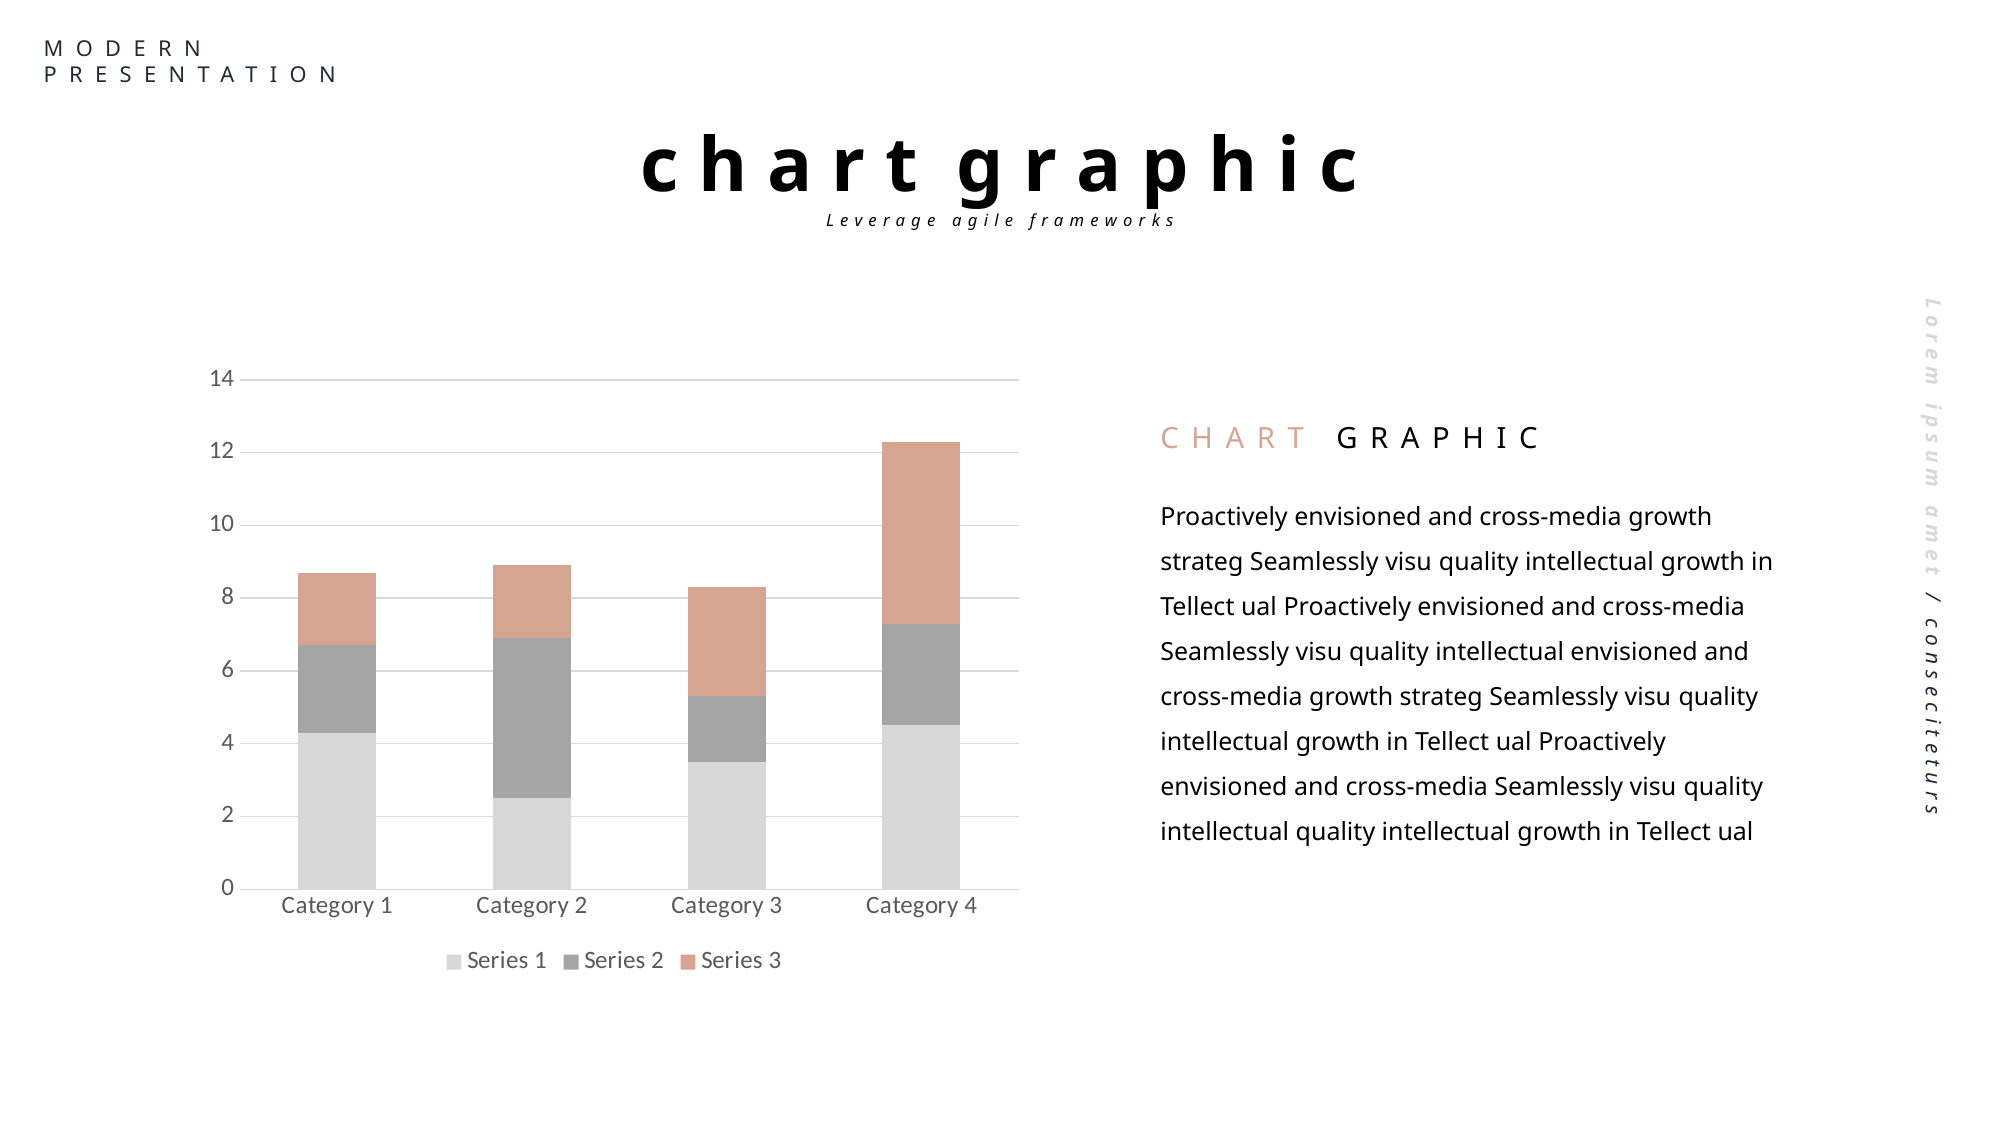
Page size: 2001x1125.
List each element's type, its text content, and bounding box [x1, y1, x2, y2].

text_box Proactively envisioned and cross-media growth strateg Seamlessly visu quality intellectual growth in Tellect ual Proactively envisioned and cross-media Seamlessly visu quality intellectual envisioned and cross-media growth strateg Seamlessly visu quality intellectual growth in Tellect ual Proactively envisioned and cross-media Seamlessly visu quality intellectual quality intellectual growth in Tellect ual [1160, 485, 1790, 846]
text_box CHART GRAPHIC [1160, 402, 1717, 455]
text_box c h a r t g r a p h i c [515, 109, 1484, 214]
text_box Lorem ipsum amet / conseciteturs [1914, 25, 1957, 1100]
chart [191, 354, 1036, 981]
text_box MODERN PRESENTATION [43, 34, 474, 87]
text_box Leverage agile frameworks [730, 214, 1270, 231]
